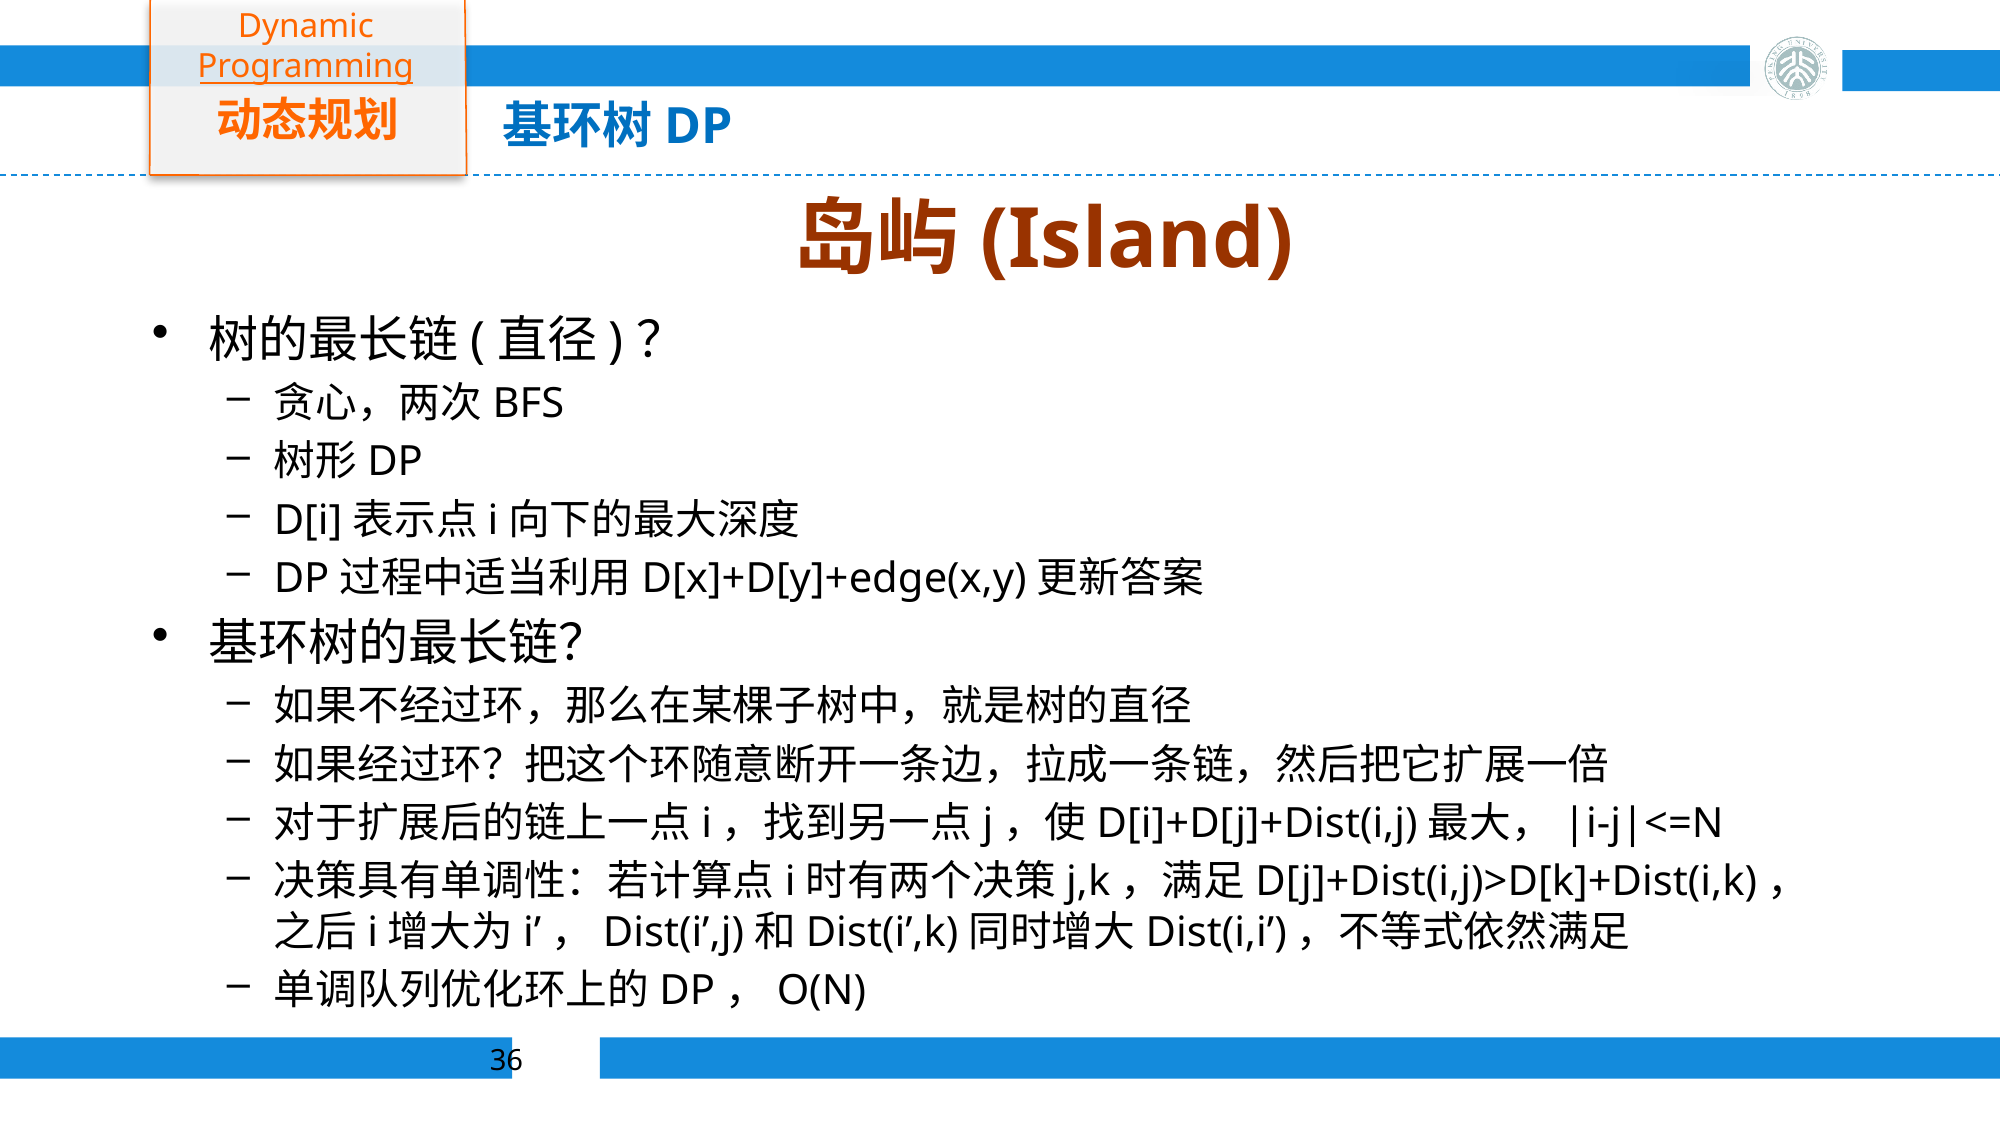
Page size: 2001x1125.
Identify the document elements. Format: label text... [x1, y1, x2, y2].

list 动态规划 [150, 82, 466, 150]
list 基环树DP [487, 86, 1388, 150]
list Dynamic Programming [148, 0, 464, 50]
title 岛屿(Island) [399, 167, 1688, 299]
list 树的最长链(直径)？ 贪心，两次BFS 树形DP D[i]表示点i向下的最大深度 DP过程中适当利用D[x]+D[y]+edge(x,y)更新答案 基环树的最长链？ 如果不经过环，那么在某棵子树中，就是树的直径 如果经过环？把这个环随意断开一条边，拉成一条链，然后把它扩展一倍 对于扩展后的链上一点i，找到另一点j，使D[i]+D[j]+Dist(i,j)最大，|i-j|<=N 决策具有单调性：若计算点i时有两个决策j,k，满足D[j]+Dist(i,j)>D[k]+Dist(i,k)，之后i增大为i’，Dist(i’,j)和Dist(i’,k)同时增大Dist(i,i’)，不等式依然满足 单调队列优化环上的DP，O(N) [136, 299, 1863, 1038]
